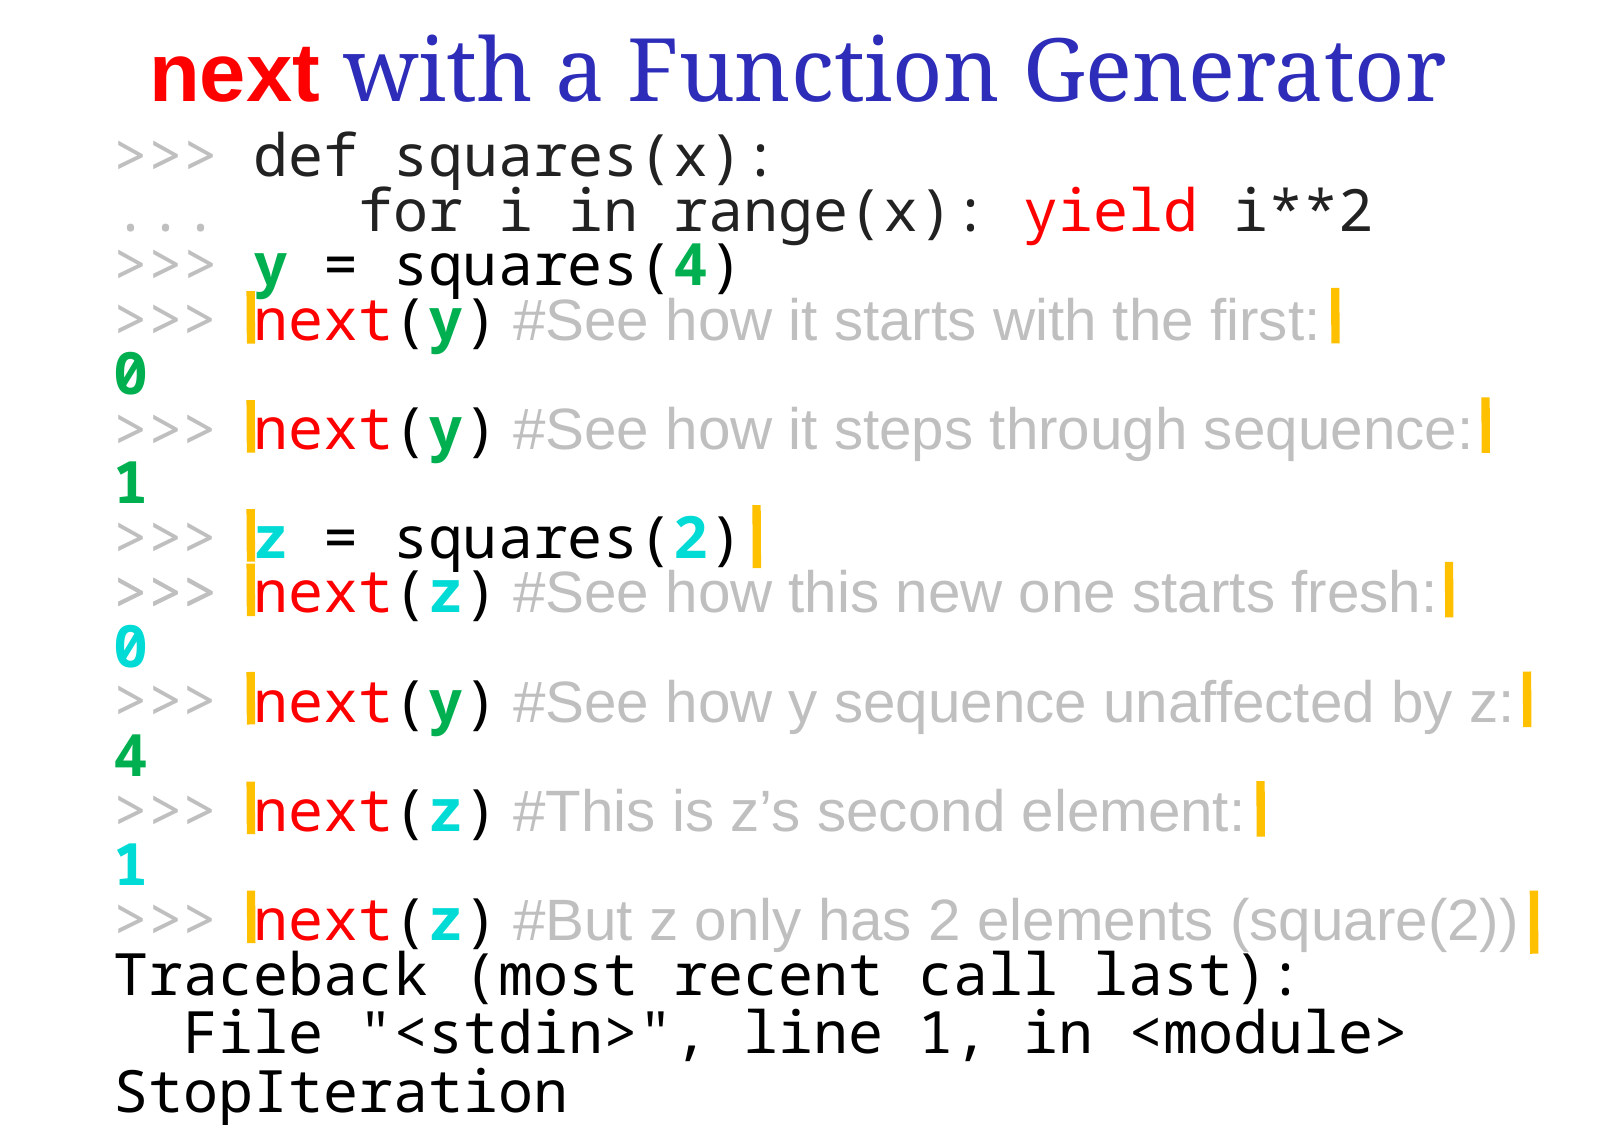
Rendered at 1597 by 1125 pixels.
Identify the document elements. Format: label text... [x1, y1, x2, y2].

text_box >>> [98, 570, 238, 611]
text_box >>> [98, 889, 238, 945]
text_box >>> [98, 672, 238, 725]
title next with a Function Generator [48, 0, 1548, 173]
text_box >>> [98, 784, 238, 832]
text_box >>> def squares(x): ... for i in range(x): yield i**2 >>> y = squares(4) >>> next(y) #See how it starts with the first: 0 >>> next(y) #See how it steps through sequence: 1 >>> z = squares(2) >>> next(z) #See how this new one starts fresh: 0 >>> next(y) #See how y sequence unaffected by z: 4 >>> next(z) #This is z’s second element: 1 >>> next(z) #But z only has 2 elements (square(2)) Traceback (most recent call last): File "<stdin>", line 1, in <module> StopIteration [82, 125, 1544, 1125]
text_box >>> [98, 515, 238, 556]
text_box >>> [98, 297, 238, 338]
text_box >>> [98, 409, 238, 444]
